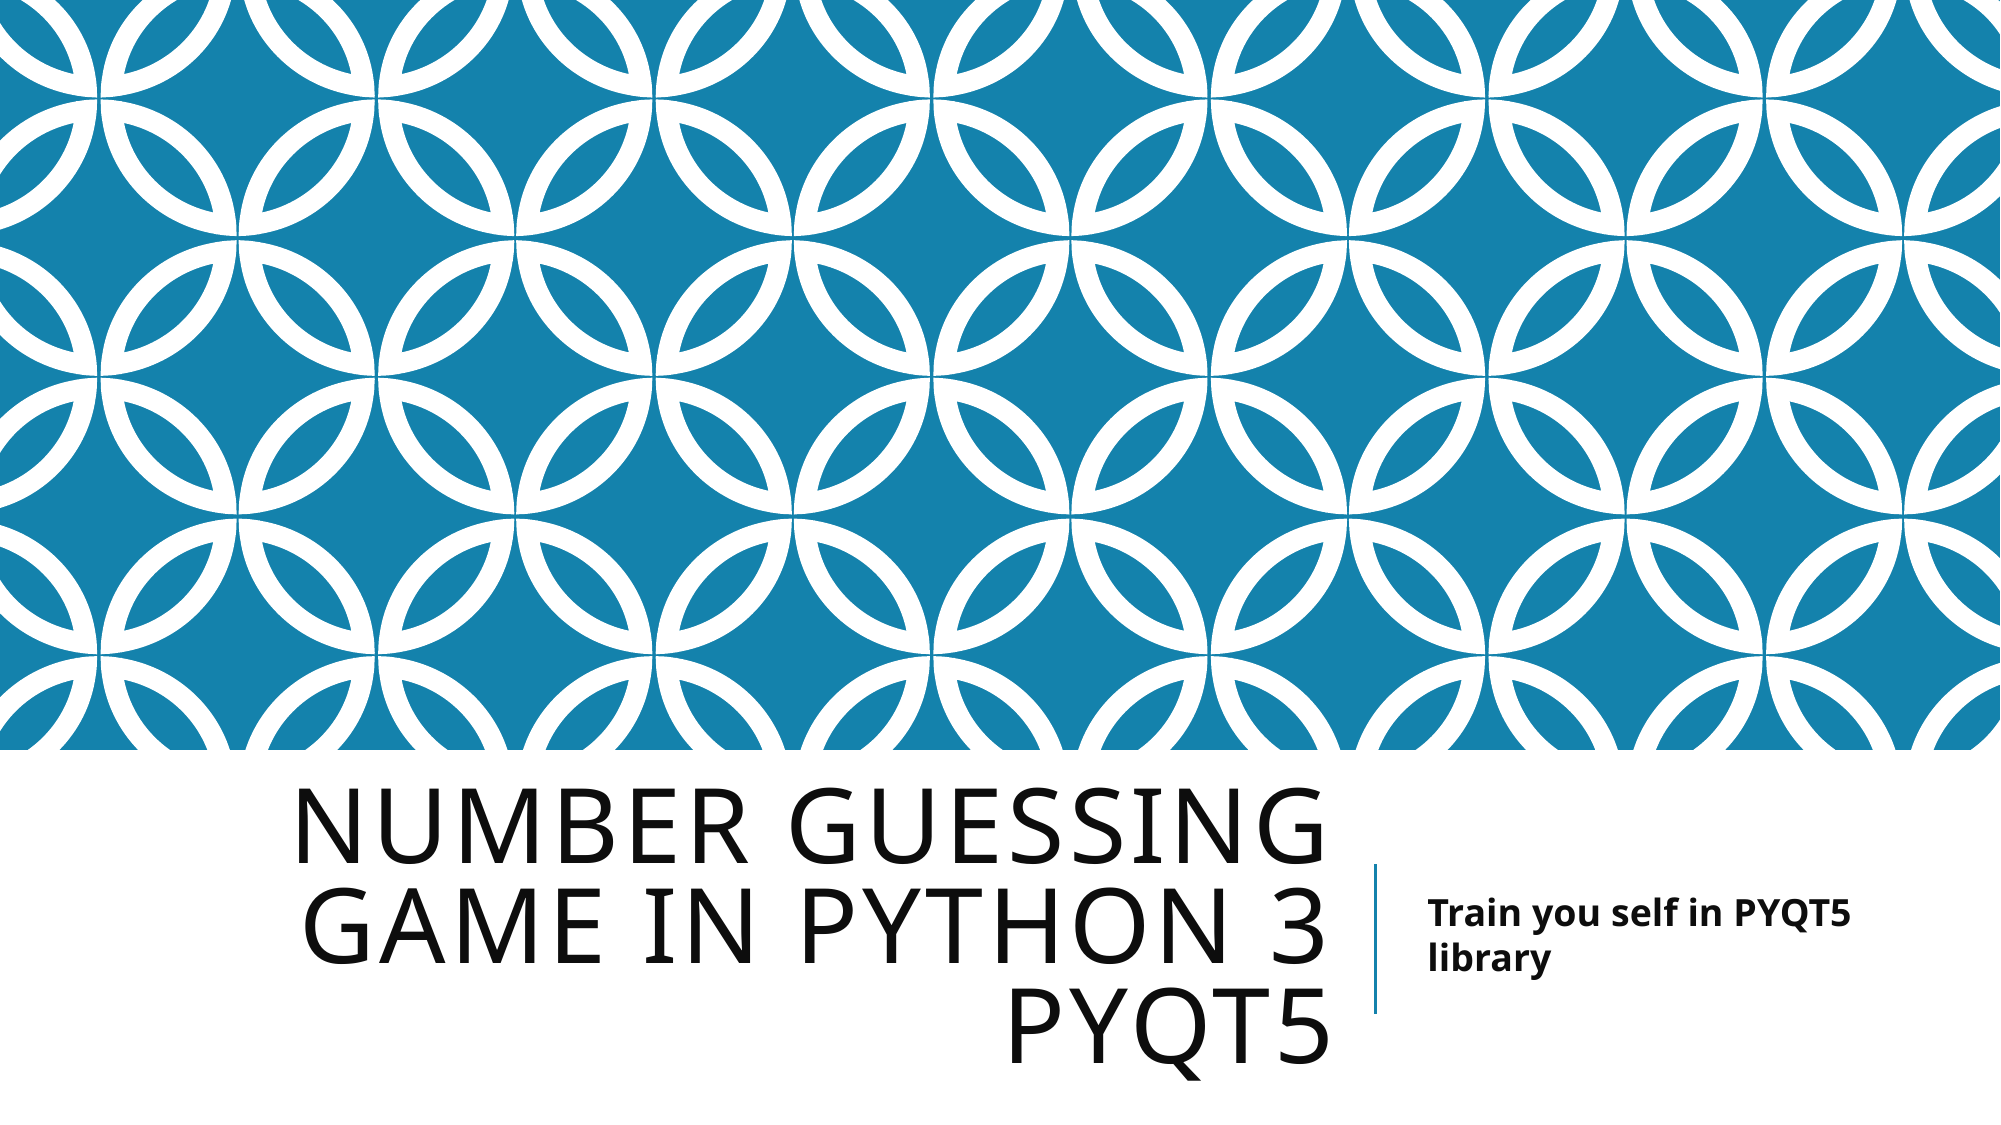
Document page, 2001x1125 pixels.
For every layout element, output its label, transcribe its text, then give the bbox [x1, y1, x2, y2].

subtitle Train you self in PYQT5 library [1412, 813, 1938, 1054]
title Number guessing game in python 3 PyQt5 [75, 813, 1350, 1054]
